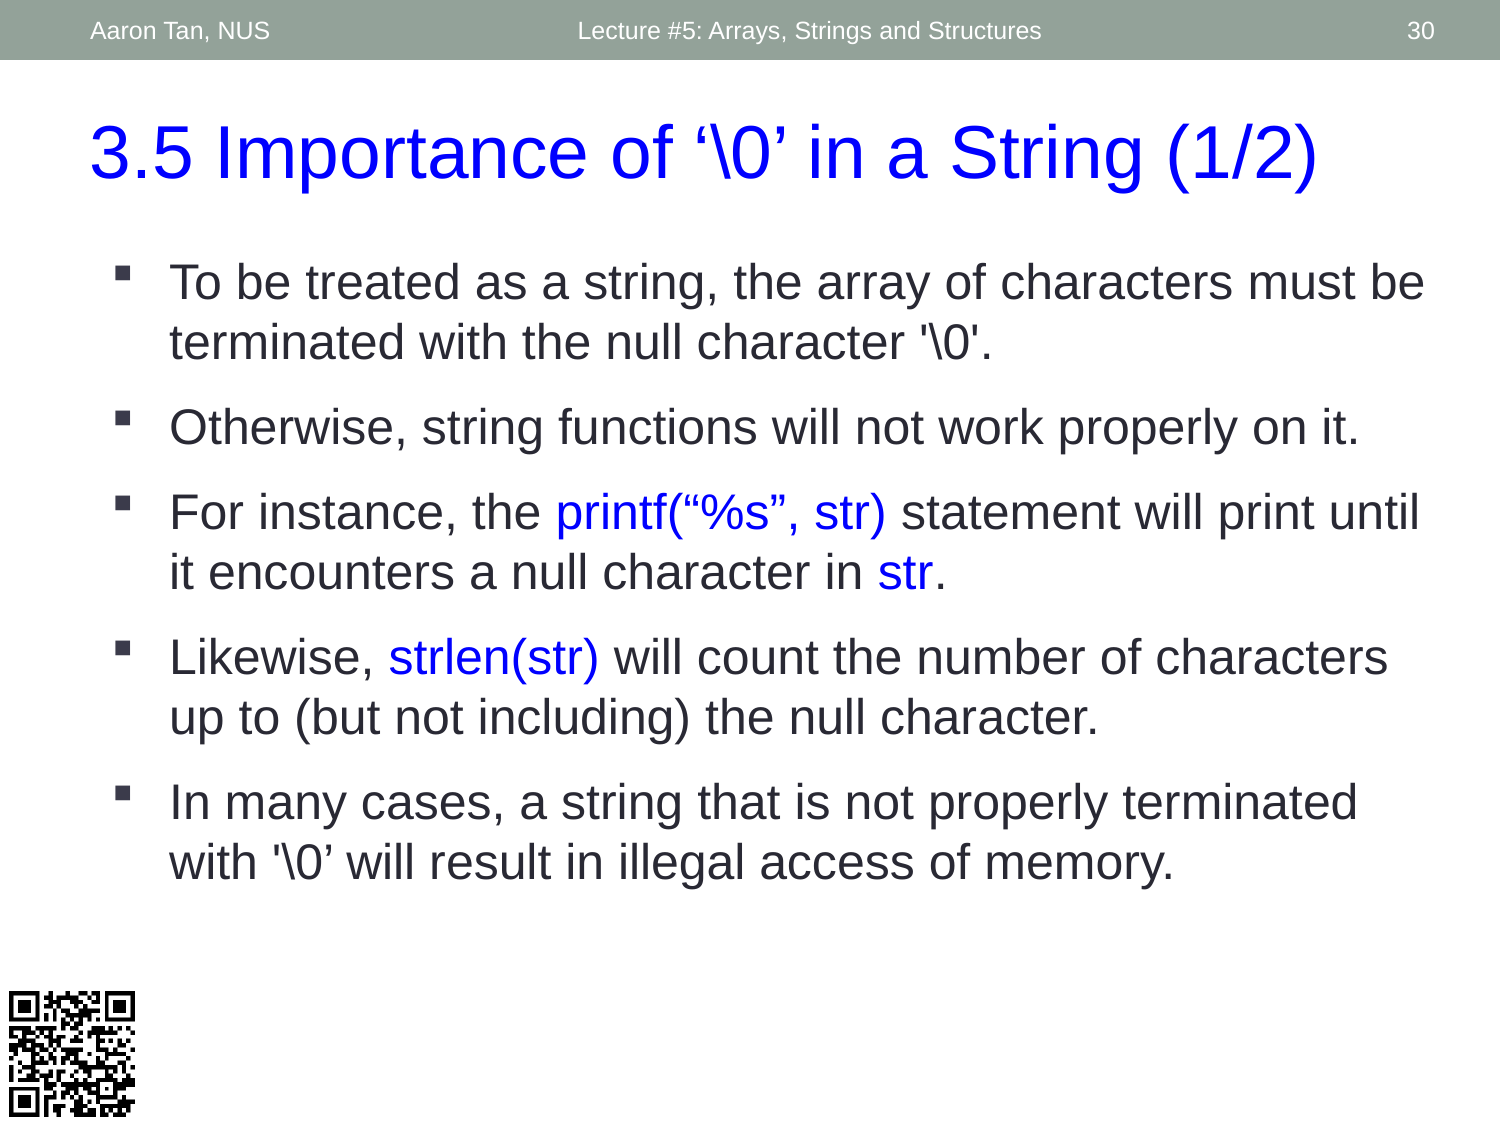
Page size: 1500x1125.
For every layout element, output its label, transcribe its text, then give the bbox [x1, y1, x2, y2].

footer Lecture #5: Arrays, Strings and Structures [562, 3, 1238, 57]
picture [0, 982, 143, 1125]
list To be treated as a string, the array of characters must be terminated with the null character '\0'. Otherwise, string functions will not work properly on it. For instance, the printf(“%s”, str) statement will print until it encounters a null character in str. Likewise, strlen(str) will count the number of characters up to (but not including) the null character. In many cases, a string that is not properly terminated with '\0’ will result in illegal access of memory. [96, 241, 1447, 1079]
slide_number 30 [1308, 3, 1450, 57]
slide_number Aaron Tan, NUS [75, 3, 550, 57]
text_box 3.5 Importance of ‘\0’ in a String (1/2) [75, 96, 1450, 202]
